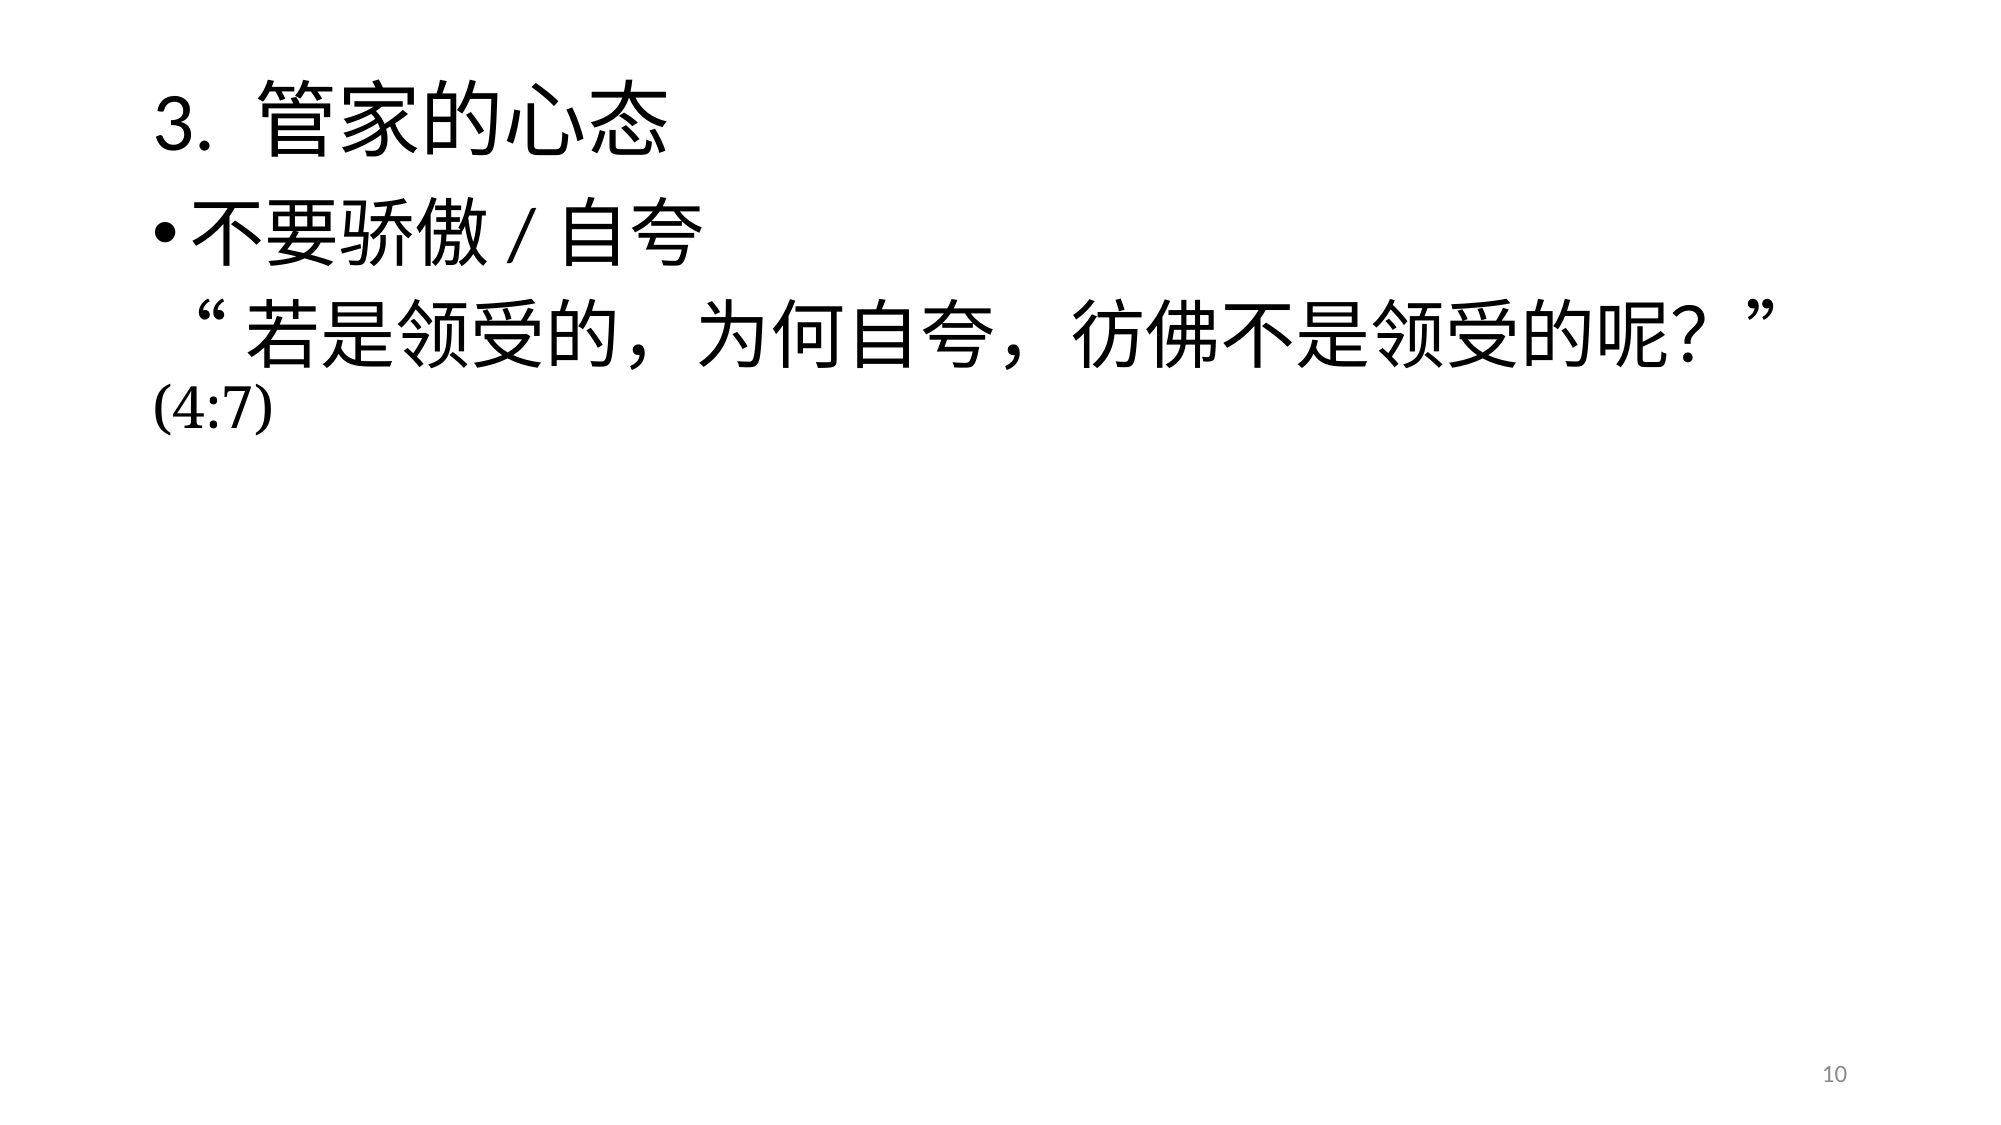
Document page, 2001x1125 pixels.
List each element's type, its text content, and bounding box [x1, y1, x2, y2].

title 3. 管家的心态 [137, 59, 1863, 187]
slide_number 10 [1412, 1042, 1863, 1103]
list 不要骄傲/自夸 “若是领受的，为何自夸，彷佛不是领受的呢？” (4:7) [137, 187, 1901, 1014]
